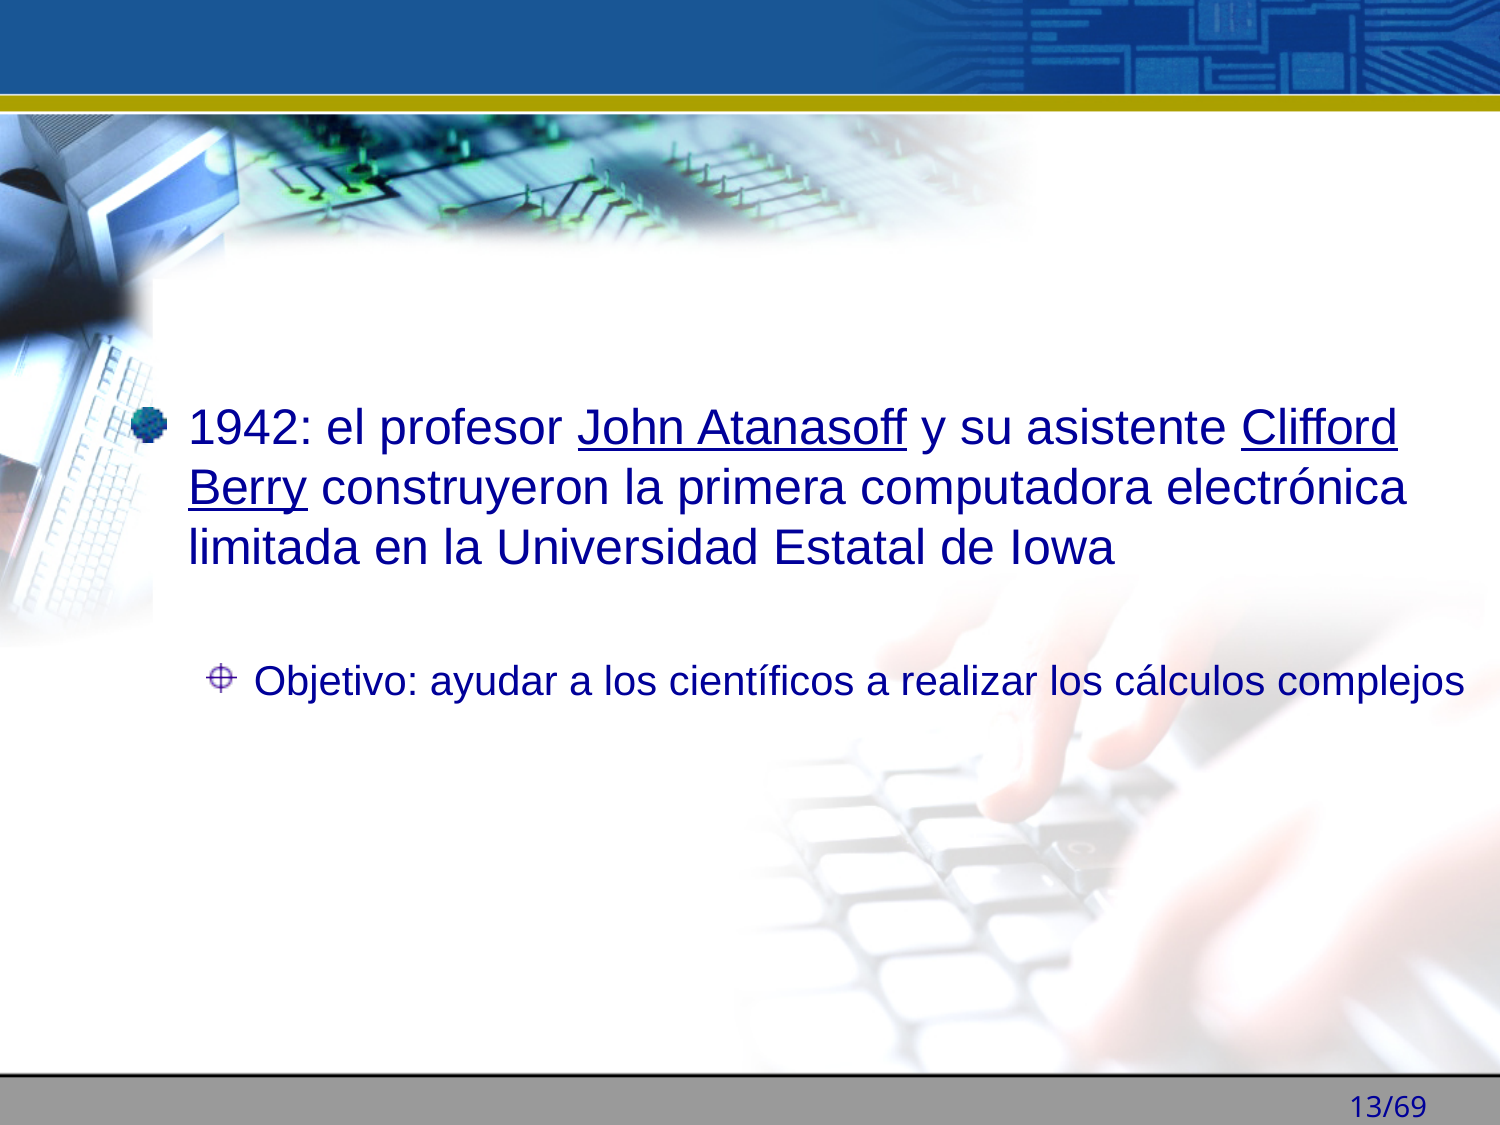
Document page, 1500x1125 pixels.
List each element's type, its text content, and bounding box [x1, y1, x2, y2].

picture [206, 663, 237, 693]
picture [131, 407, 167, 443]
list 1942: el profesor John Atanasoff y su asistente Clifford Berry construyeron la primera computadora electrónica limitada en la Universidad Estatal de Iowa Objetivo: ayudar a los científicos a realizar los cálculos complejos [116, 387, 1500, 1125]
picture [0, 0, 1500, 1125]
